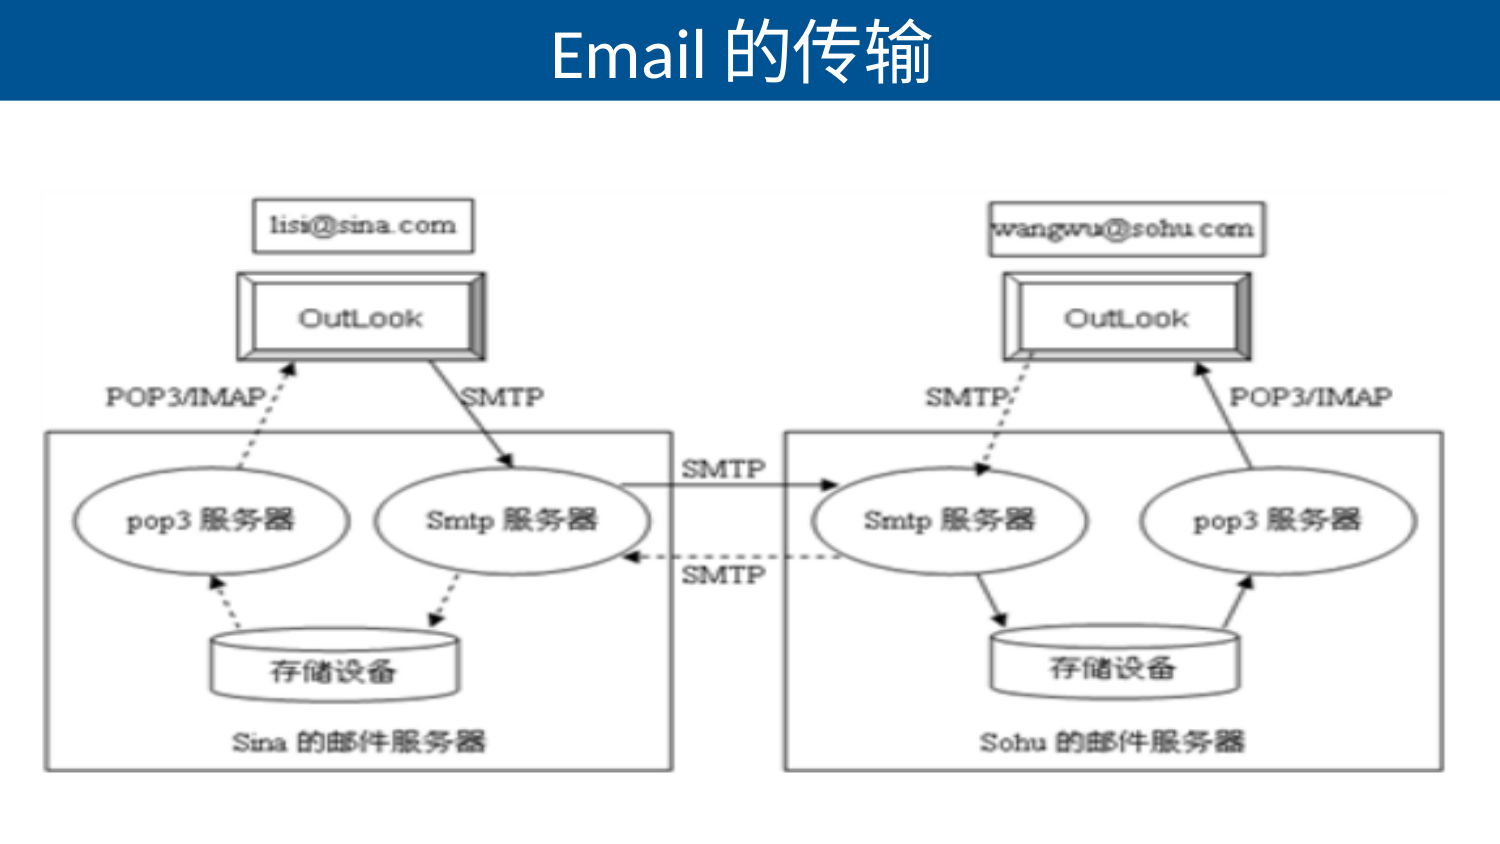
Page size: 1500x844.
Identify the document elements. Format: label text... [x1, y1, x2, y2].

title Email的传输 [2, 0, 1483, 101]
picture [15, 131, 1487, 816]
